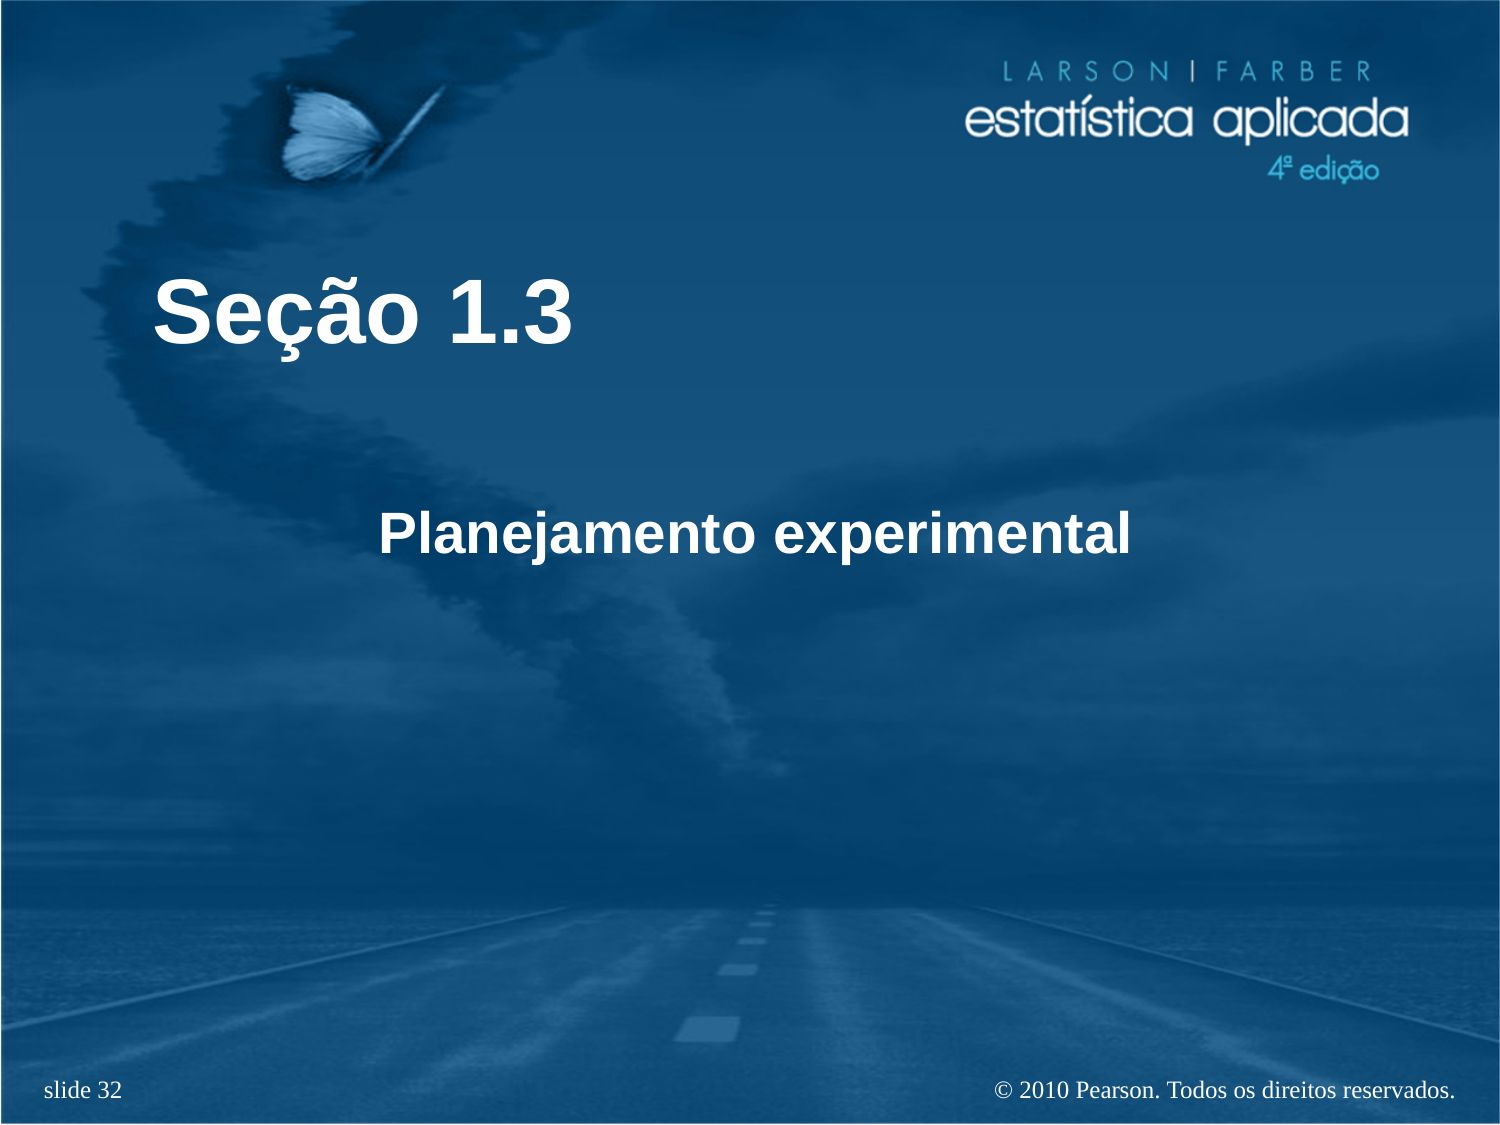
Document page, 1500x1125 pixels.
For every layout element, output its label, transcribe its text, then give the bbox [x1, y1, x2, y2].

text_box Seção 1.3 [137, 185, 1413, 428]
text_box Planejamento experimental [230, 487, 1281, 775]
picture [0, 0, 1500, 1125]
